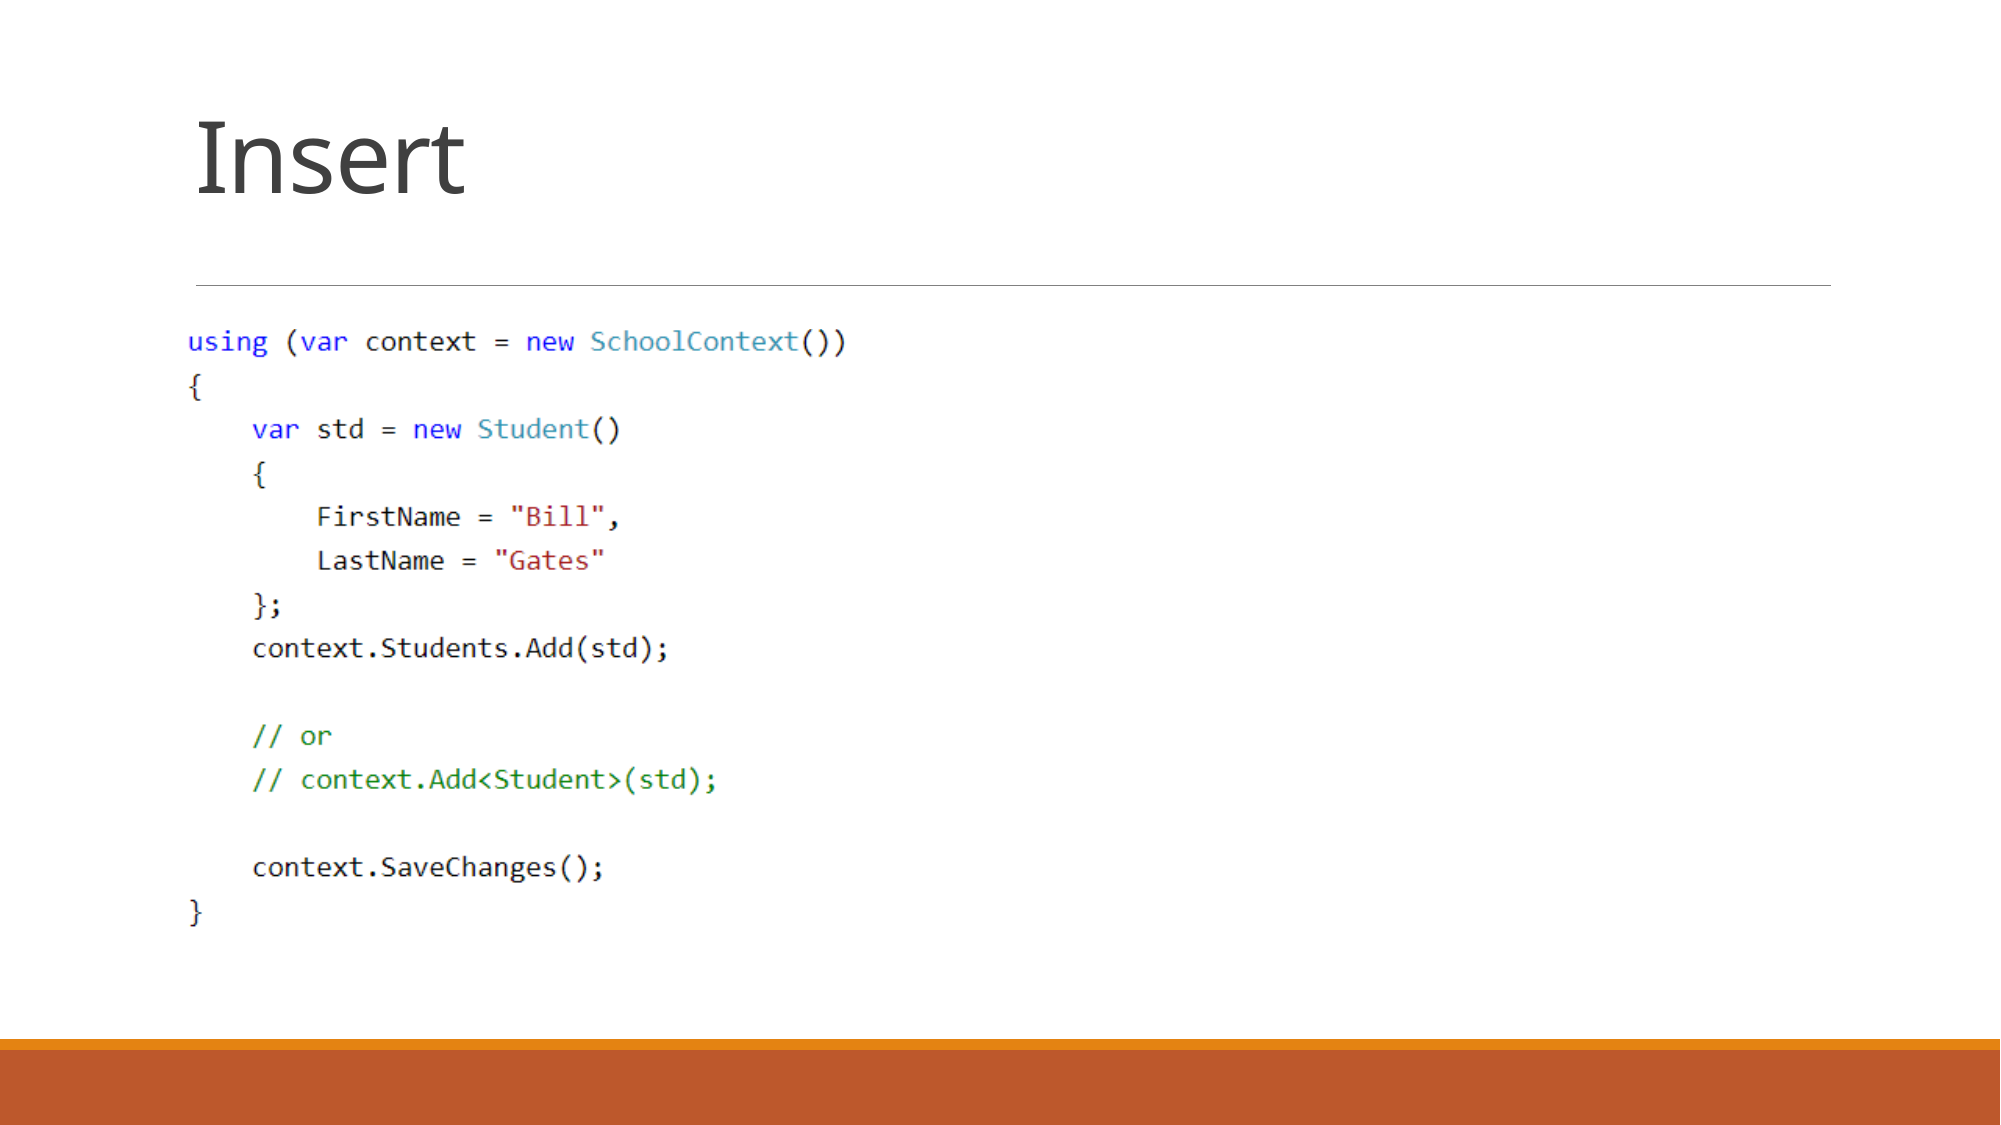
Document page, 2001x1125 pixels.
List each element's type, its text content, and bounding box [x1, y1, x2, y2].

title Insert [180, 102, 1830, 222]
picture [179, 328, 1031, 937]
